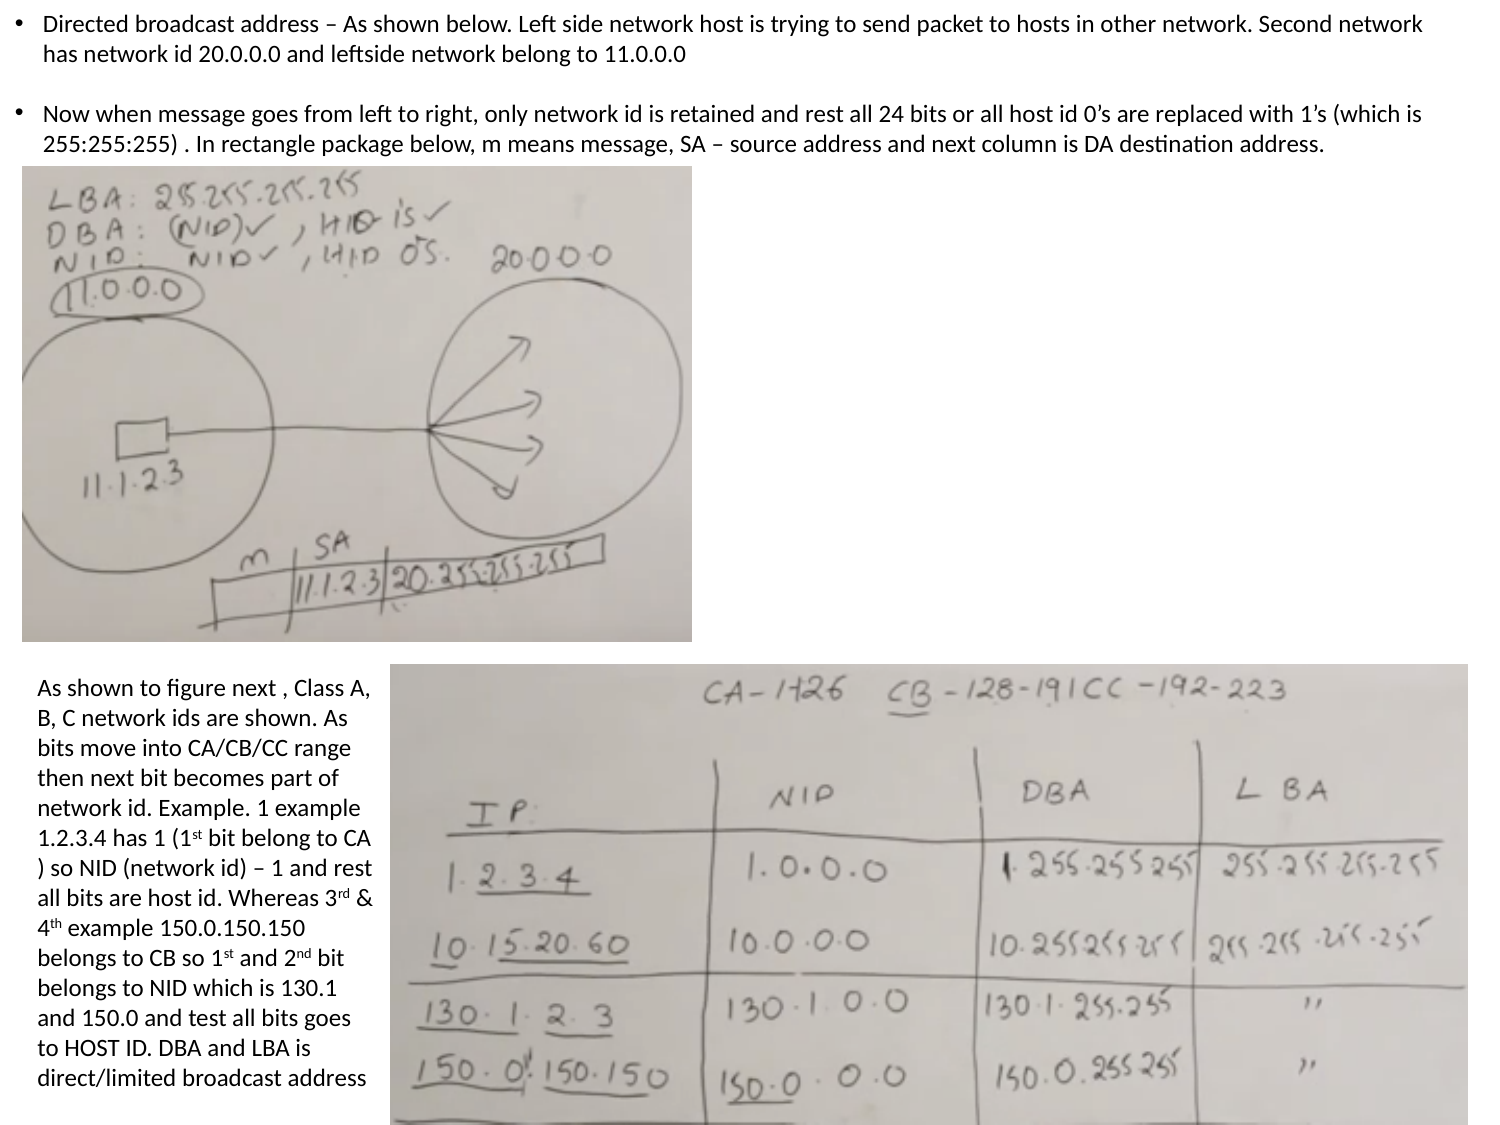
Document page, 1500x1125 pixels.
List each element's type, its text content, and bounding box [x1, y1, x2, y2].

picture [390, 664, 1468, 1125]
picture [22, 166, 692, 642]
text_box Directed broadcast address – As shown below. Left side network host is trying to send packet to hosts in other network. Second network has network id 20.0.0.0 and leftside network belong to 11.0.0.0 Now when message goes from left to right, only network id is retained and rest all 24 bits or all host id 0’s are replaced with 1’s (which is 255:255:255) . In rectangle package below, m means message, SA – source address and next column is DA destination address. [0, 0, 1468, 165]
text_box As shown to figure next , Class A, B, C network ids are shown. As bits move into CA/CB/CC range then next bit becomes part of network id. Example. 1 example 1.2.3.4 has 1 (1st bit belong to CA ) so NID (network id) – 1 and rest all bits are host id. Whereas 3rd & 4th example 150.0.150.150 belongs to CB so 1st and 2nd bit belongs to NID which is 130.1 and 150.0 and test all bits goes to HOST ID. DBA and LBA is direct/limited broadcast address [22, 664, 388, 1099]
